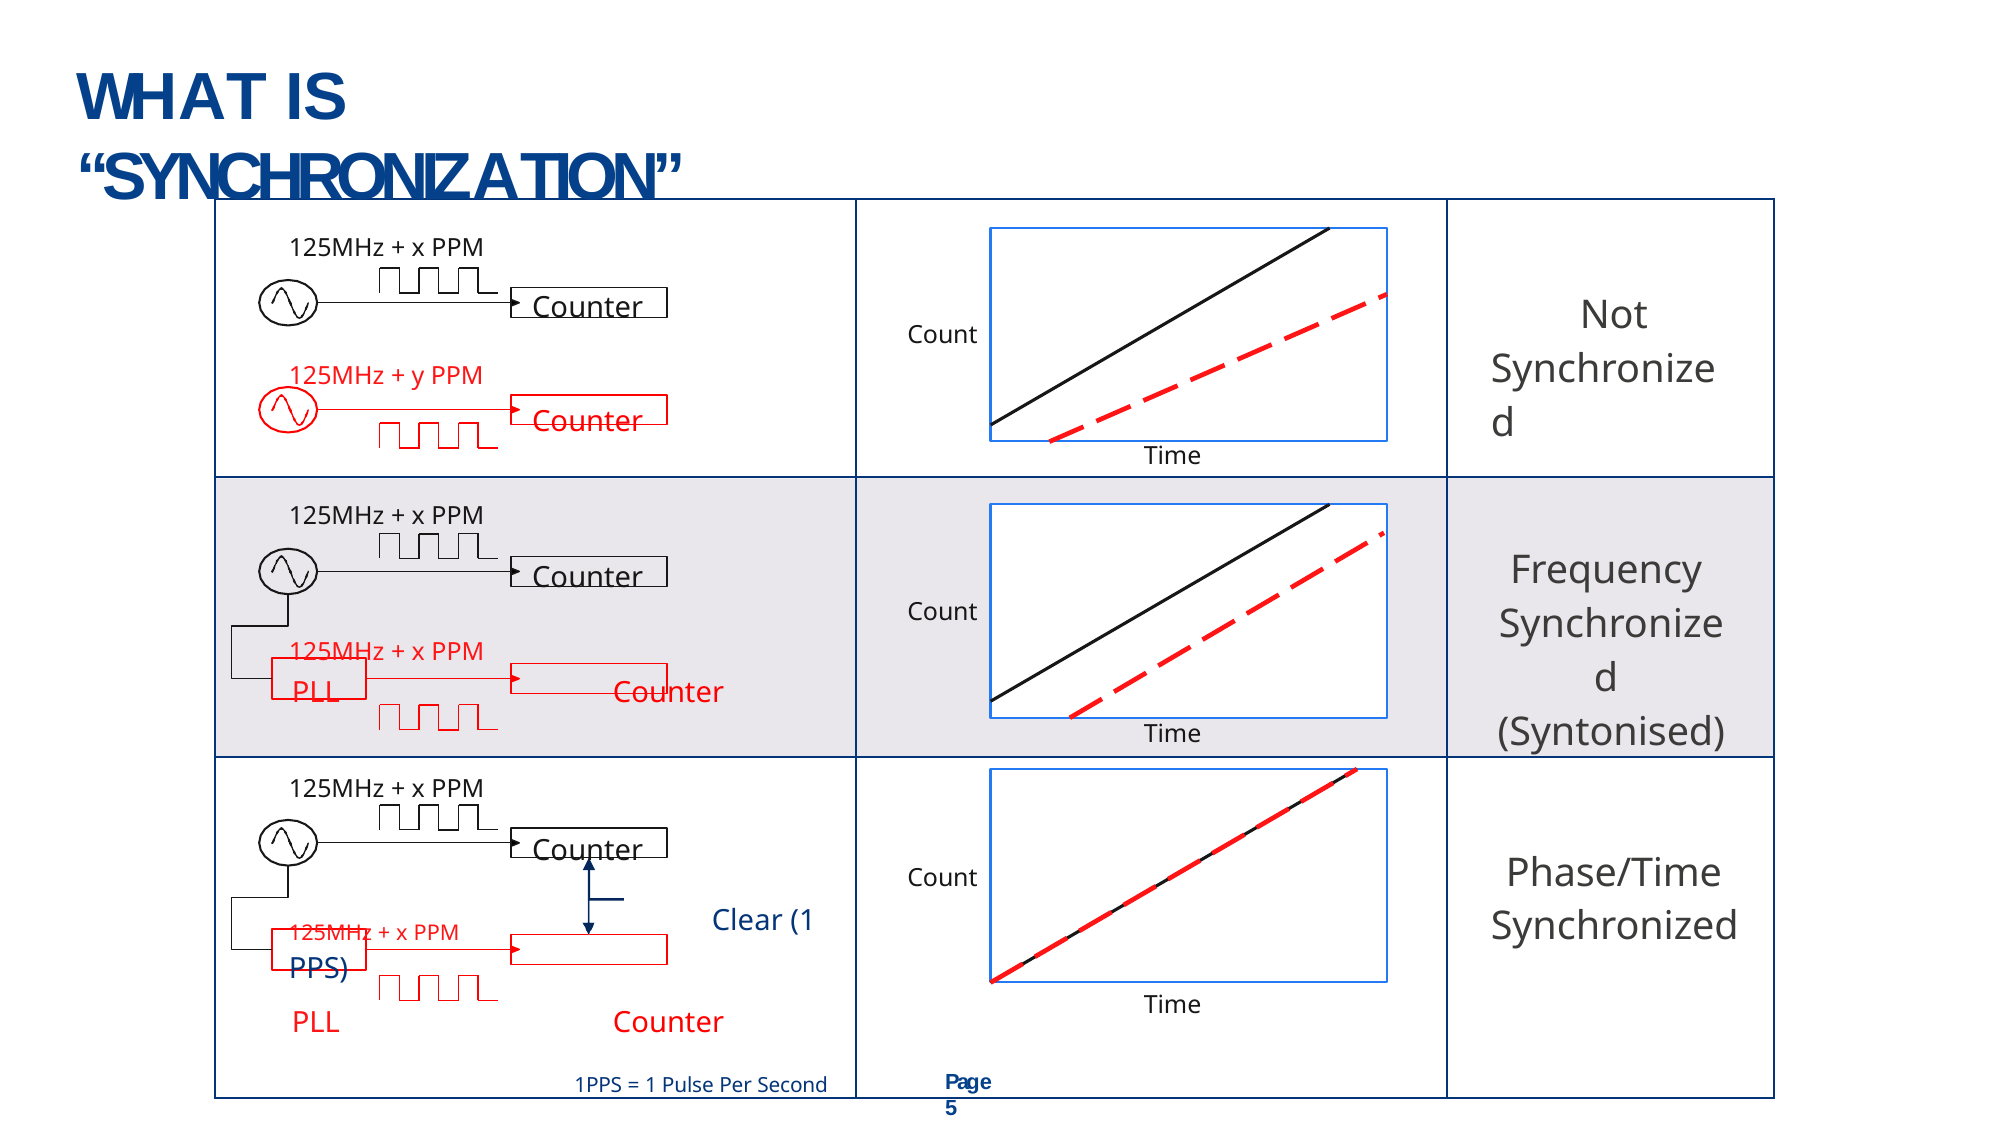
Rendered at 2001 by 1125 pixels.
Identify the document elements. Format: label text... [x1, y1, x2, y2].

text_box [988, 766, 1389, 985]
table_cell 125MHz + x PPM Counter 125MHz + x PPM Clear (1 PPS) PLL Counter 1PPS = 1 Pulse Per Second [216, 758, 855, 1097]
text_box Page 5 [942, 1066, 1009, 1120]
table_cell Frequency Synchronized (Syntonised) [1448, 478, 1773, 756]
table_cell Phase/Time Synchronized [1448, 758, 1773, 1097]
title WHAT IS “SYNCHRONIZATION” [74, 36, 904, 227]
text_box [258, 385, 668, 450]
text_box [988, 226, 1390, 445]
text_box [230, 804, 668, 971]
table_header Not Synchronized [1448, 200, 1773, 476]
table_cell Count Time [857, 758, 1446, 1097]
table_header Count Time [857, 200, 1446, 476]
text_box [989, 502, 1389, 721]
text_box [230, 532, 520, 683]
table_cell Count Time [857, 478, 1446, 756]
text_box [258, 267, 668, 327]
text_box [215, 478, 857, 757]
table_header 125MHz + x PPM Counter 125MHz + y PPM Counter [216, 227, 855, 476]
